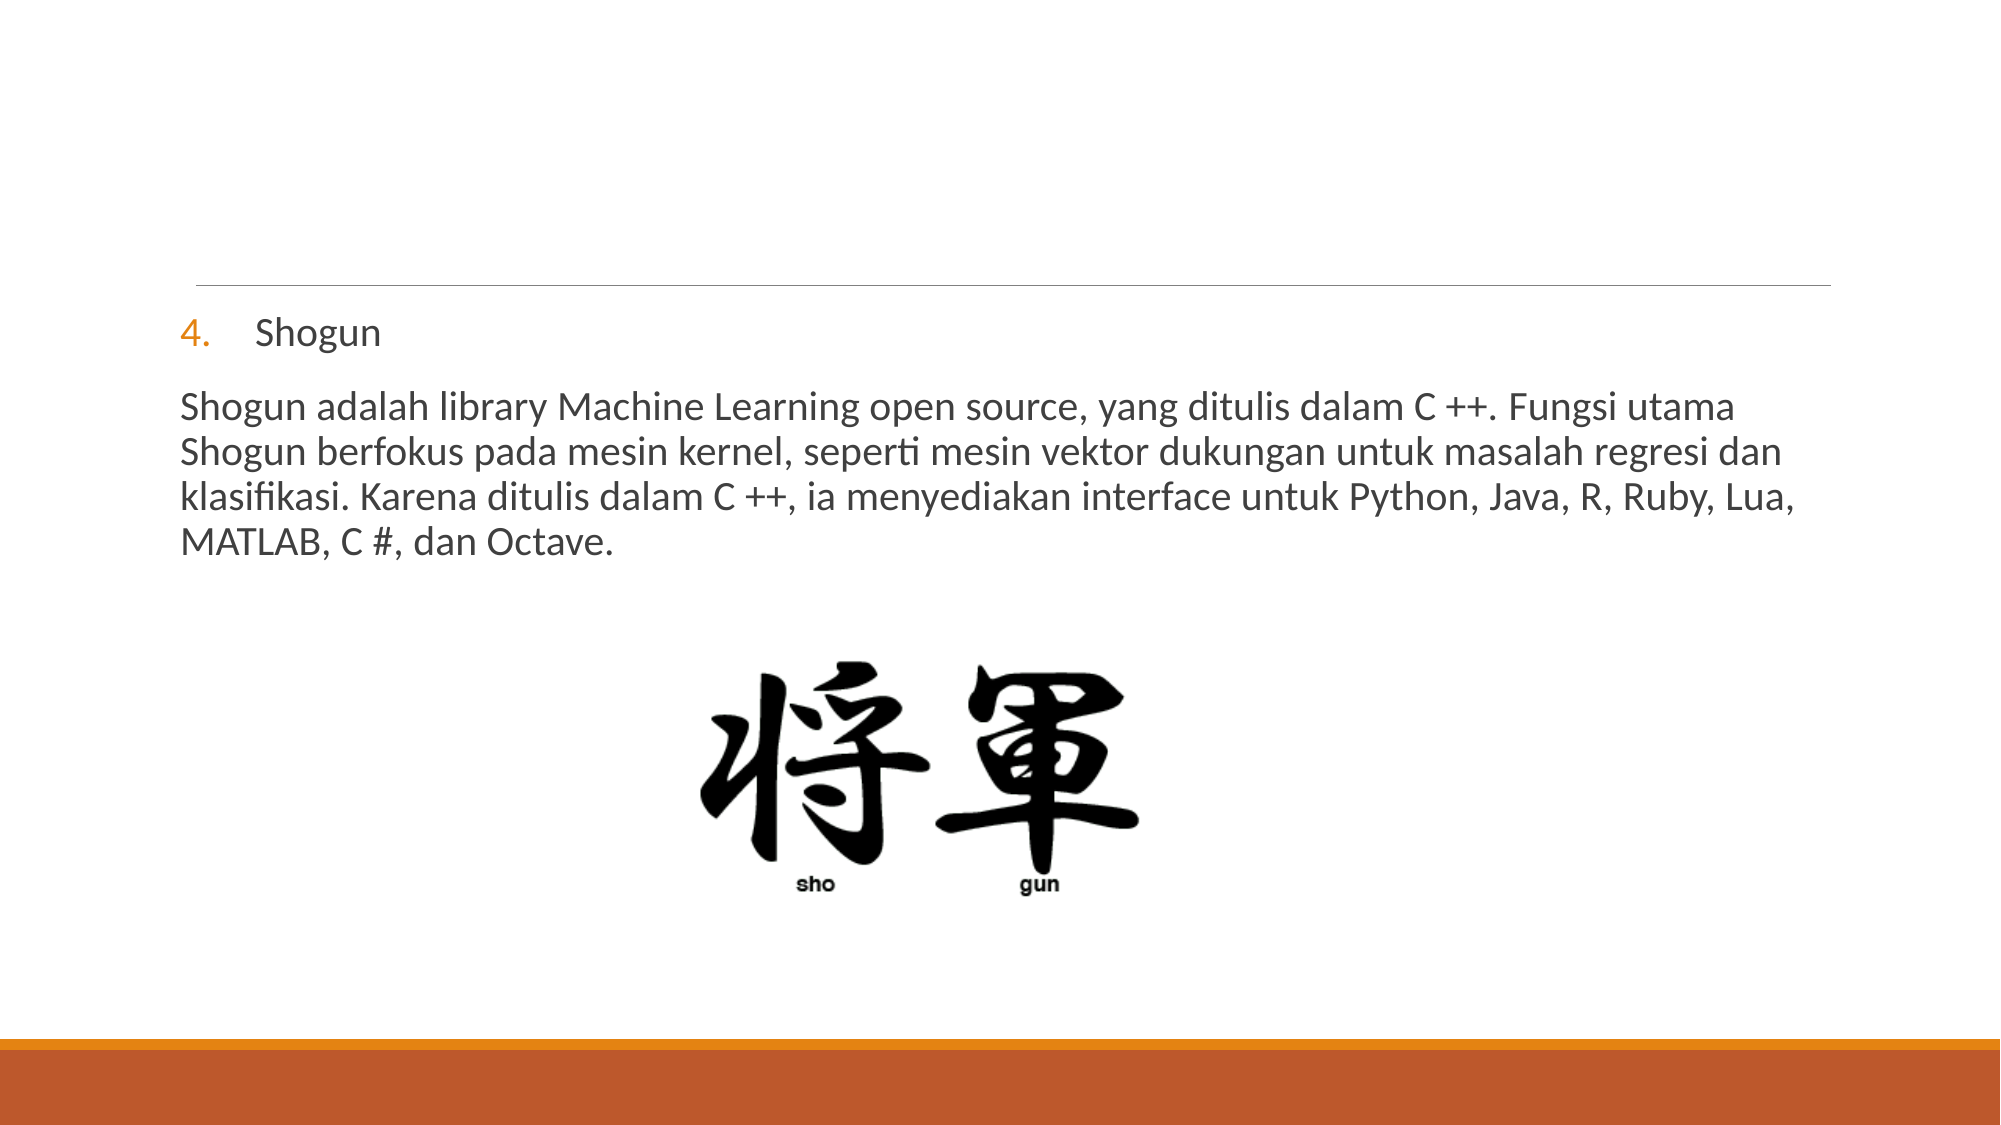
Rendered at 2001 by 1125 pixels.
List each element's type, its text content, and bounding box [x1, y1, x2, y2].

picture [684, 544, 1155, 1015]
list Shogun Shogun adalah library Machine Learning open source, yang ditulis dalam C ++. Fungsi utama Shogun berfokus pada mesin kernel, seperti mesin vektor dukungan untuk masalah regresi dan klasifikasi. Karena ditulis dalam C ++, ia menyediakan interface untuk Python, Java, R, Ruby, Lua, MATLAB, C #, dan Octave. [180, 302, 1830, 963]
